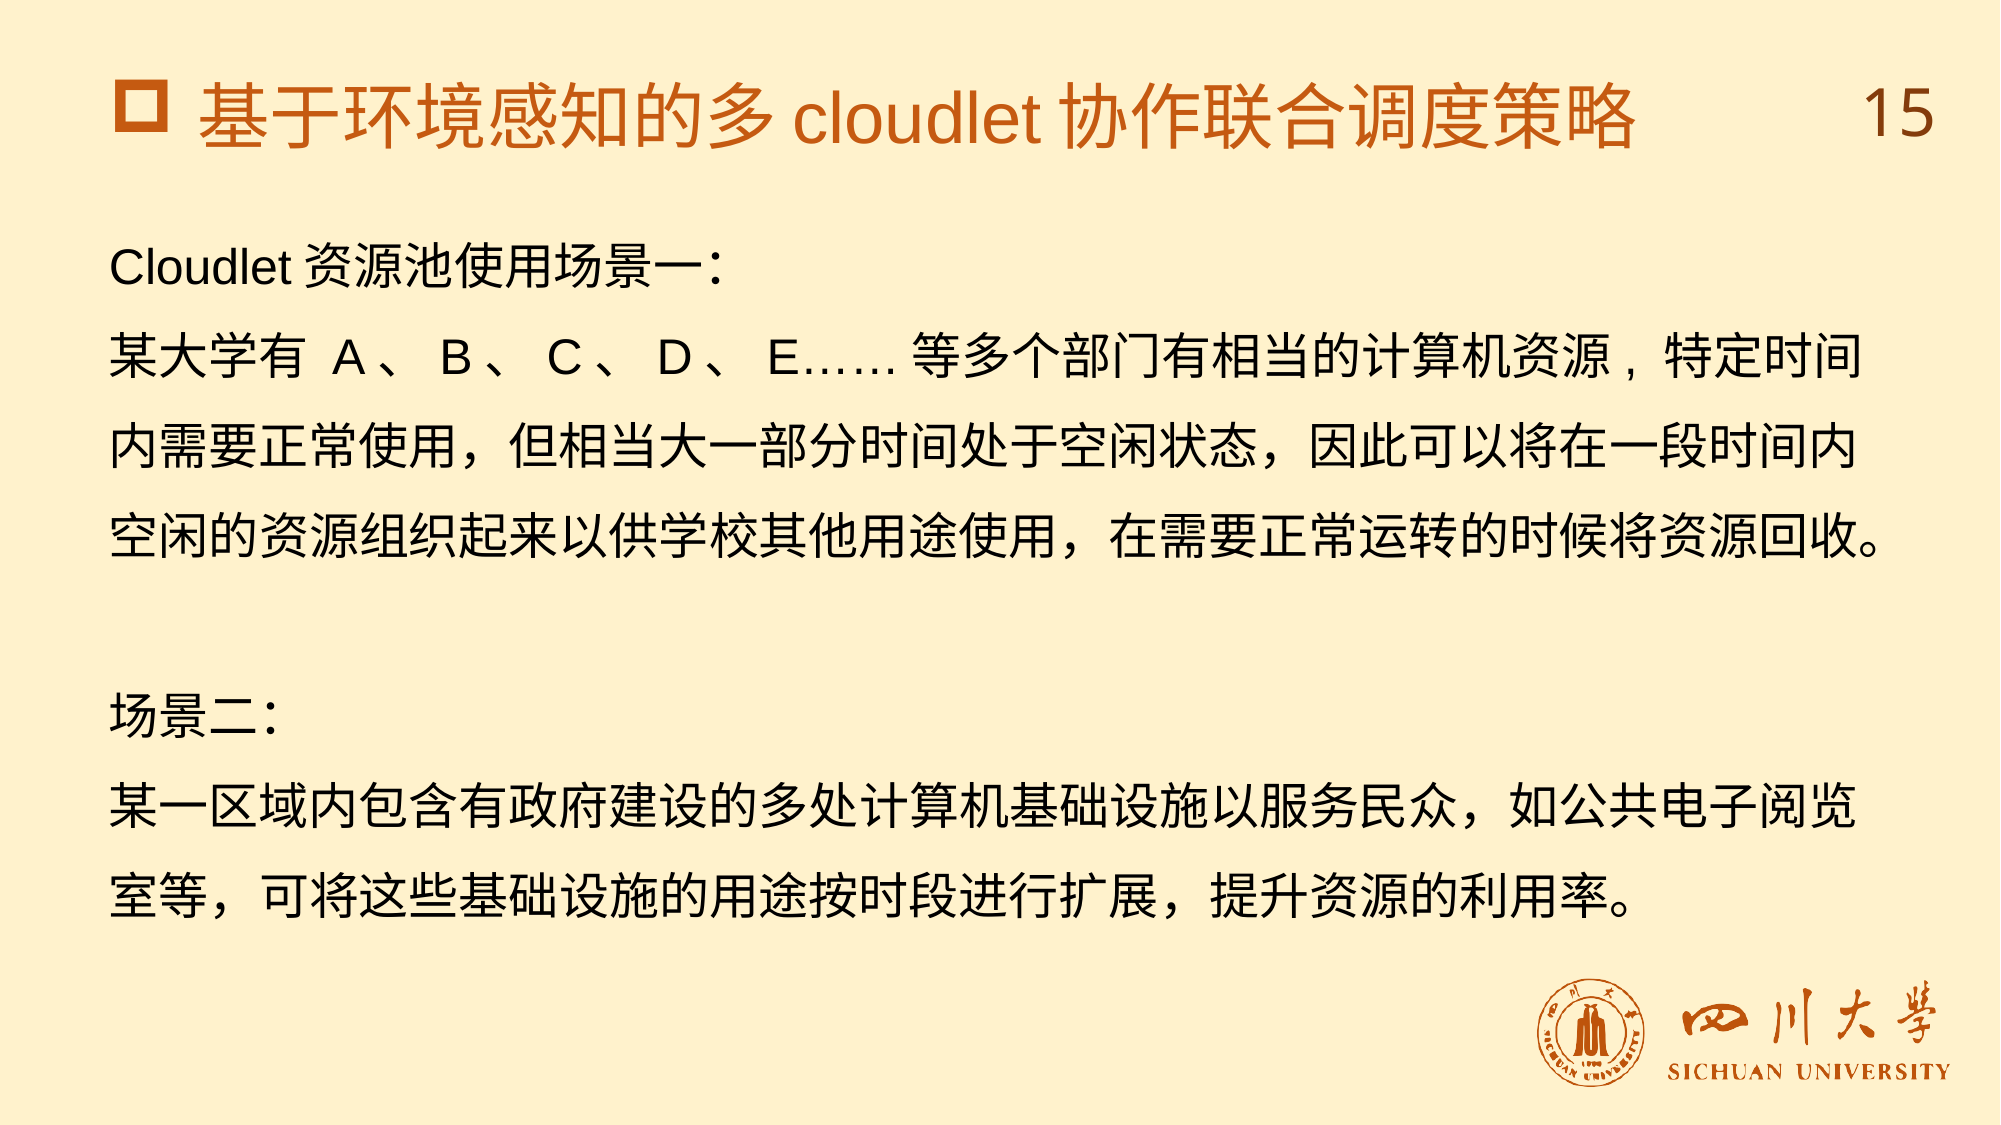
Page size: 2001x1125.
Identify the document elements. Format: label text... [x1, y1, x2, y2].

slide_number 15 [1750, 85, 1953, 146]
text_box Cloudlet资源池使用场景一： 某大学有 A、B、C、D、E……等多个部门有相当的计算机资源, 特定时间内需要正常使用，但相当大一部分时间处于空闲状态，因此可以将在一段时间内空闲的资源组织起来以供学校其他用途使用，在需要正常运转的时候将资源回收。 场景二： 某一区域内包含有政府建设的多处计算机基础设施以服务民众，如公共电子阅览室等，可将这些基础设施的用途按时段进行扩展，提升资源的利用率。 [94, 197, 1921, 992]
text_box 基于环境感知的多cloudlet协作联合调度策略 [94, 42, 1750, 197]
